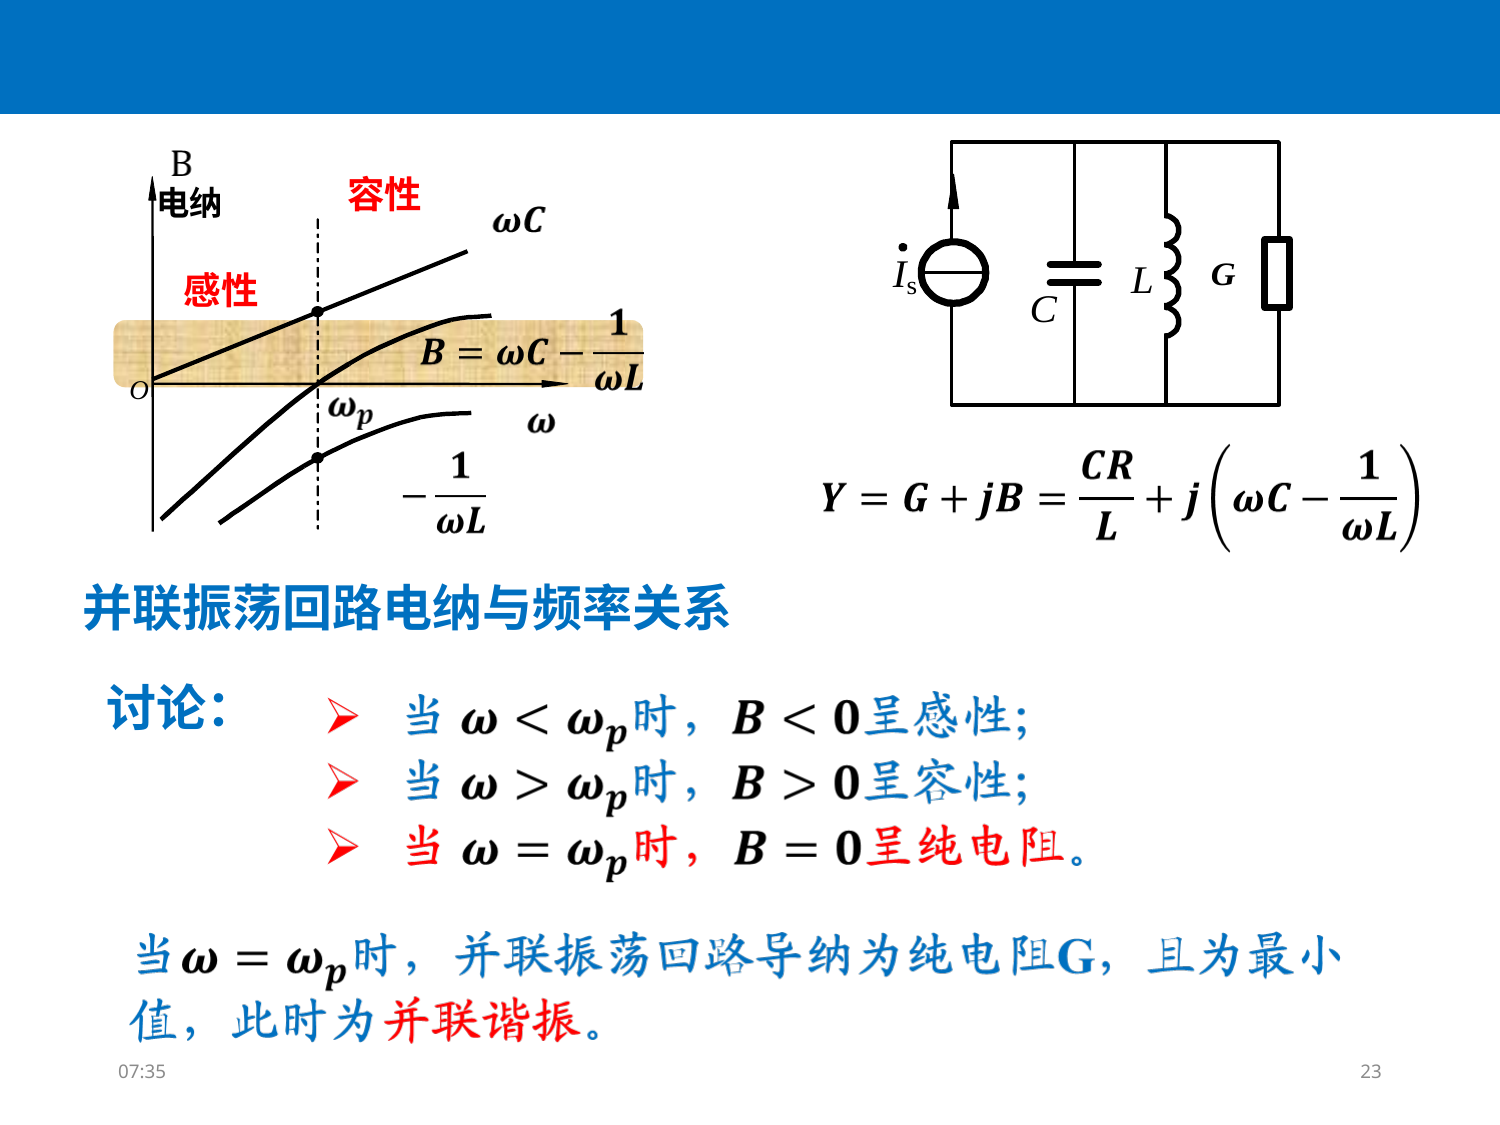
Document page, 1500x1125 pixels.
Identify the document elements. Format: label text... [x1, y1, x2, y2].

text_box [785, 432, 1456, 562]
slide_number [103, 1042, 507, 1103]
text_box [308, 677, 1247, 891]
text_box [112, 132, 671, 542]
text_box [312, 218, 351, 530]
text_box 讨论： [91, 668, 308, 744]
text_box 并联振荡回路电纳与频率关系 [67, 569, 821, 645]
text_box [879, 137, 1294, 408]
slide_number 23 [993, 1059, 1397, 1103]
text_box [114, 916, 1402, 1059]
